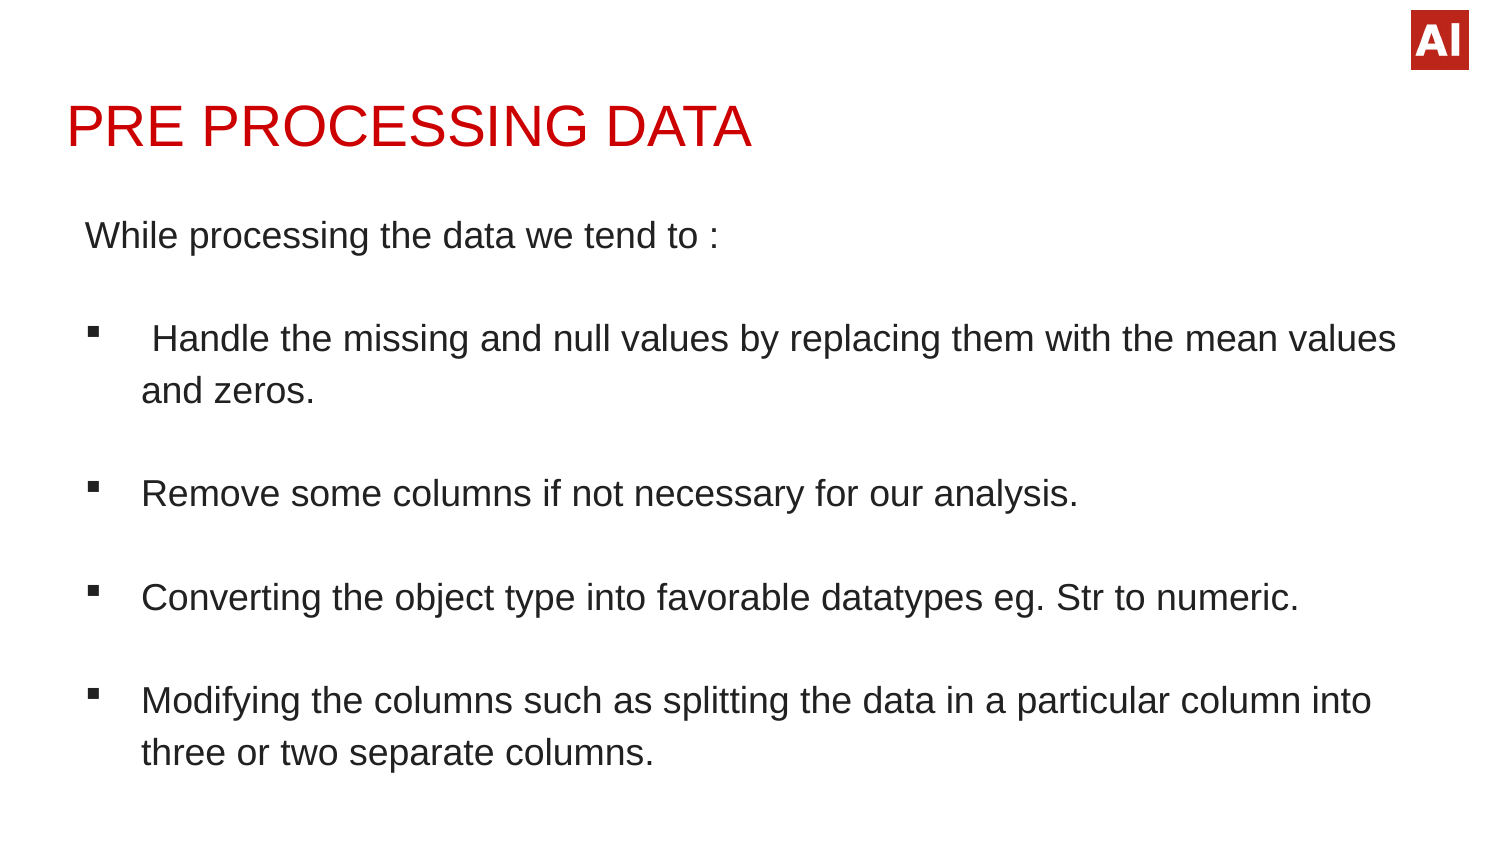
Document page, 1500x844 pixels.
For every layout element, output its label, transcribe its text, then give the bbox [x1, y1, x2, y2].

list While processing the data we tend to : Handle the missing and null values by replacing them with the mean values and zeros. Remove some columns if not necessary for our analysis. Converting the object type into favorable datatypes eg. Str to numeric. Modifying the columns such as splitting the data in a particular column into three or two separate columns. [51, 189, 1449, 750]
title PRE PROCESSING DATA [51, 72, 1449, 167]
picture [1411, 10, 1469, 70]
